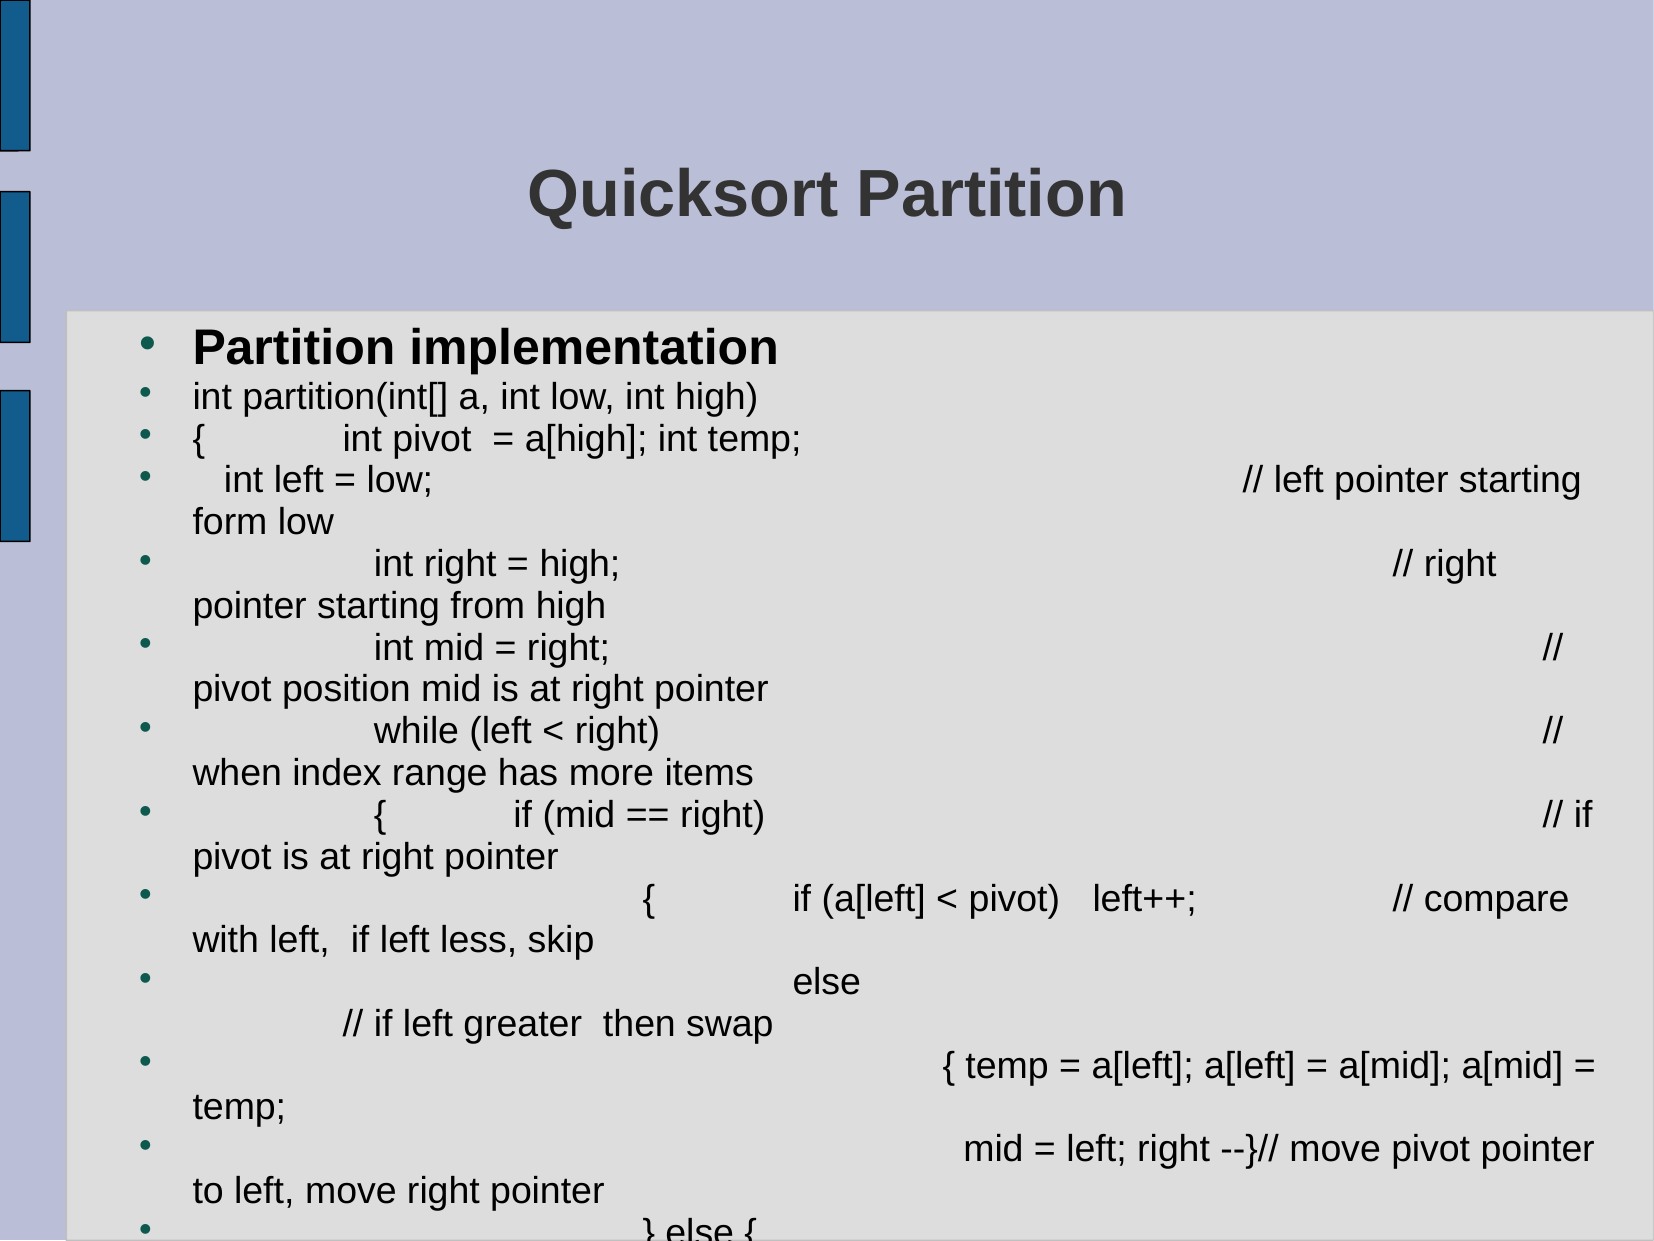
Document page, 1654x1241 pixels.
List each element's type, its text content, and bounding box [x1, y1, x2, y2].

title Quicksort Partition [121, 91, 1534, 299]
list Partition implementation int partition(int[] a, int low, int high) { int pivot = a[high]; int temp; int left = low; // left pointer starting form low int right = high; // right pointer starting from high int mid = right; // pivot position mid is at right pointer while (left < right) // when index range has more items { if (mid == right) // if pivot is at right pointer { if (a[left] < pivot) left++; // compare with left, if left less, skip else // if left greater then swap { temp = a[left]; a[left] = a[mid]; a[mid] = temp; mid = left; right --}// move pivot pointer to left, move right pointer } else { // if pivot is at left pointer if (a[right] > pivot) right --; // compare with right, if right greater skip else // else swap pivot with right { temp = a[right]; a[right] = a[mid]; a[mid] = temp; mid  right; left++} // move pivot to right, skip left } } return mid; } [121, 320, 1615, 1196]
